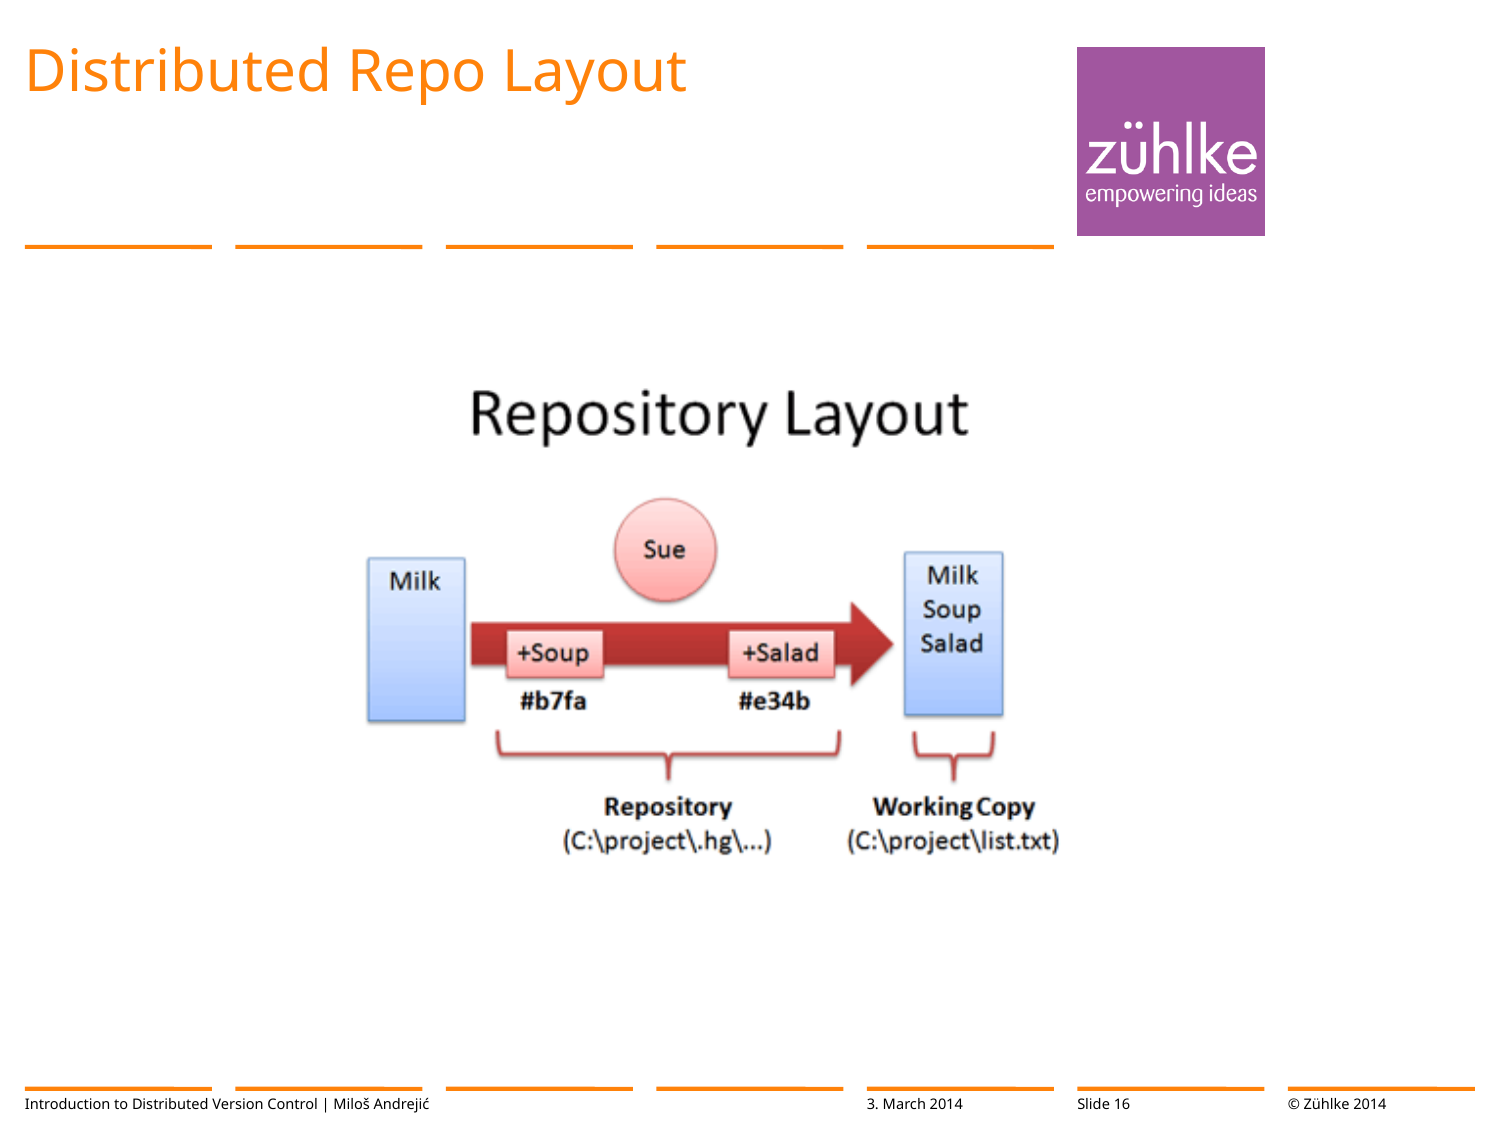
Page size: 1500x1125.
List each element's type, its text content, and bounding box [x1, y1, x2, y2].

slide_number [866, 1094, 1054, 1113]
title Distributed Repo Layout [24, 36, 1055, 236]
picture [1077, 47, 1265, 236]
slide_number Slide 16 [1077, 1094, 1265, 1113]
footer Introduction to Distributed Version Control | Miloš Andrejić [24, 1094, 844, 1113]
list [211, 340, 1229, 865]
